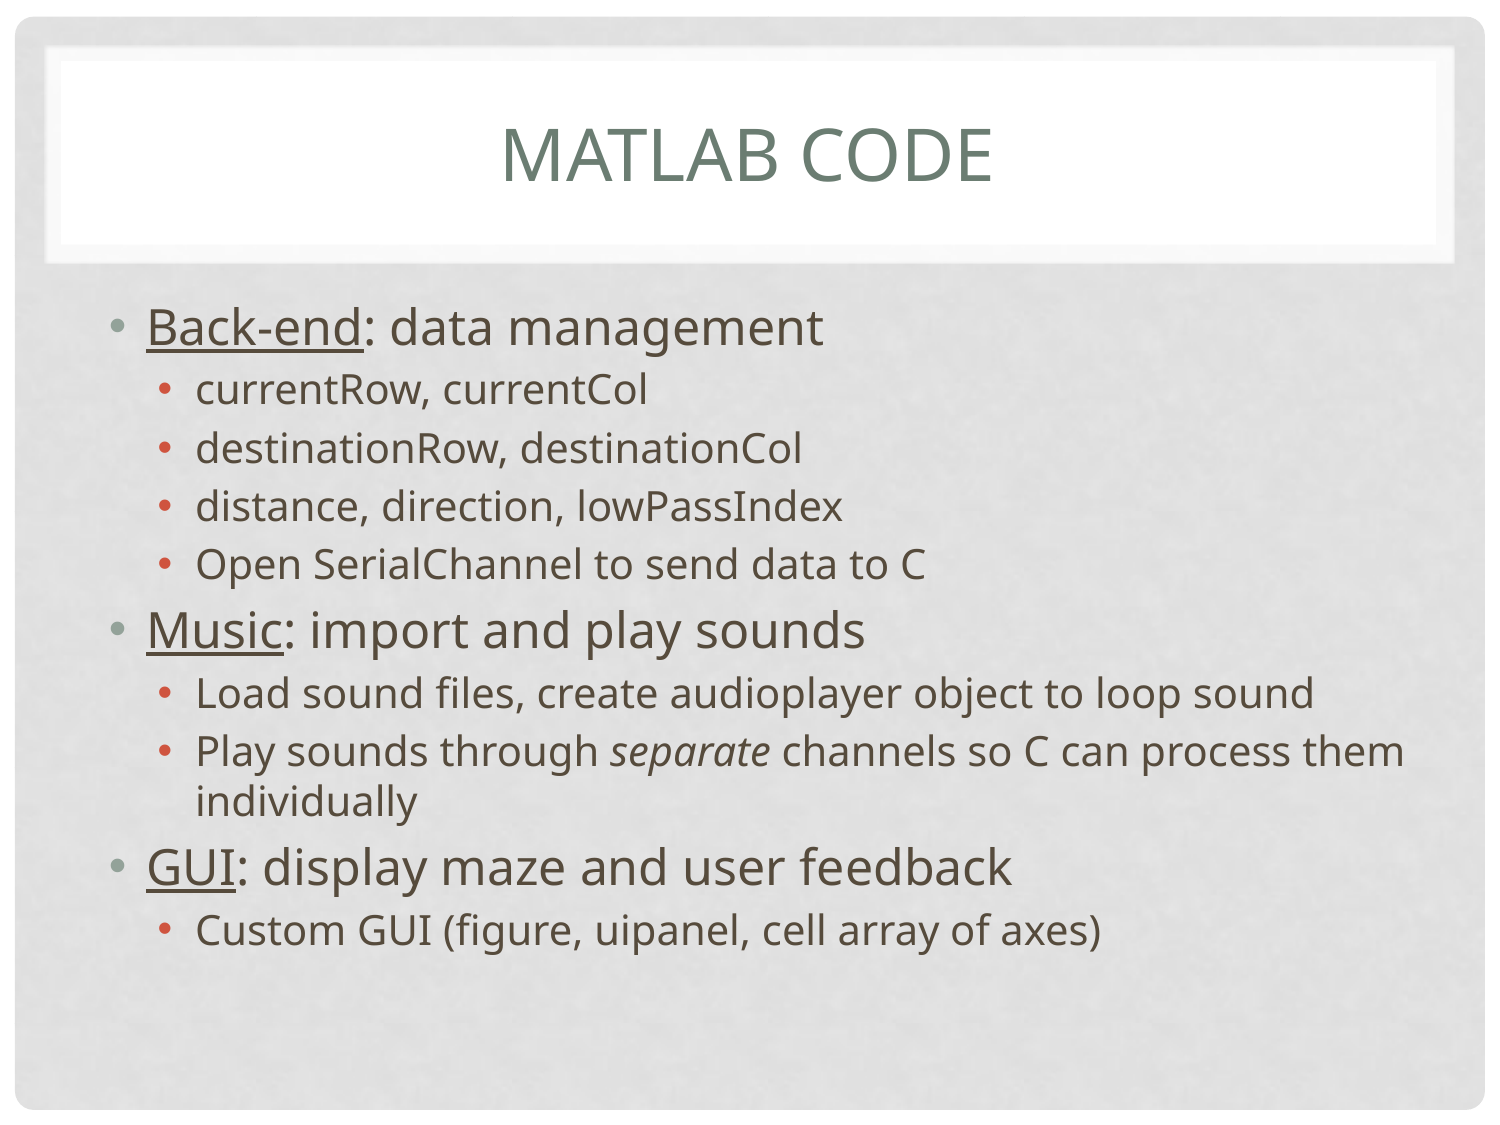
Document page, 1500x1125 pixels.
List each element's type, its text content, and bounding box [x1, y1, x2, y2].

list Back-end: data management currentRow, currentCol destinationRow, destinationCol distance, direction, lowPassIndex Open SerialChannel to send data to C Music: import and play sounds Load sound files, create audioplayer object to loop sound Play sounds through separate channels so C can process them individually GUI: display maze and user feedback Custom GUI (figure, uipanel, cell array of axes) [75, 287, 1425, 1005]
title MATLAB Code [69, 66, 1425, 238]
